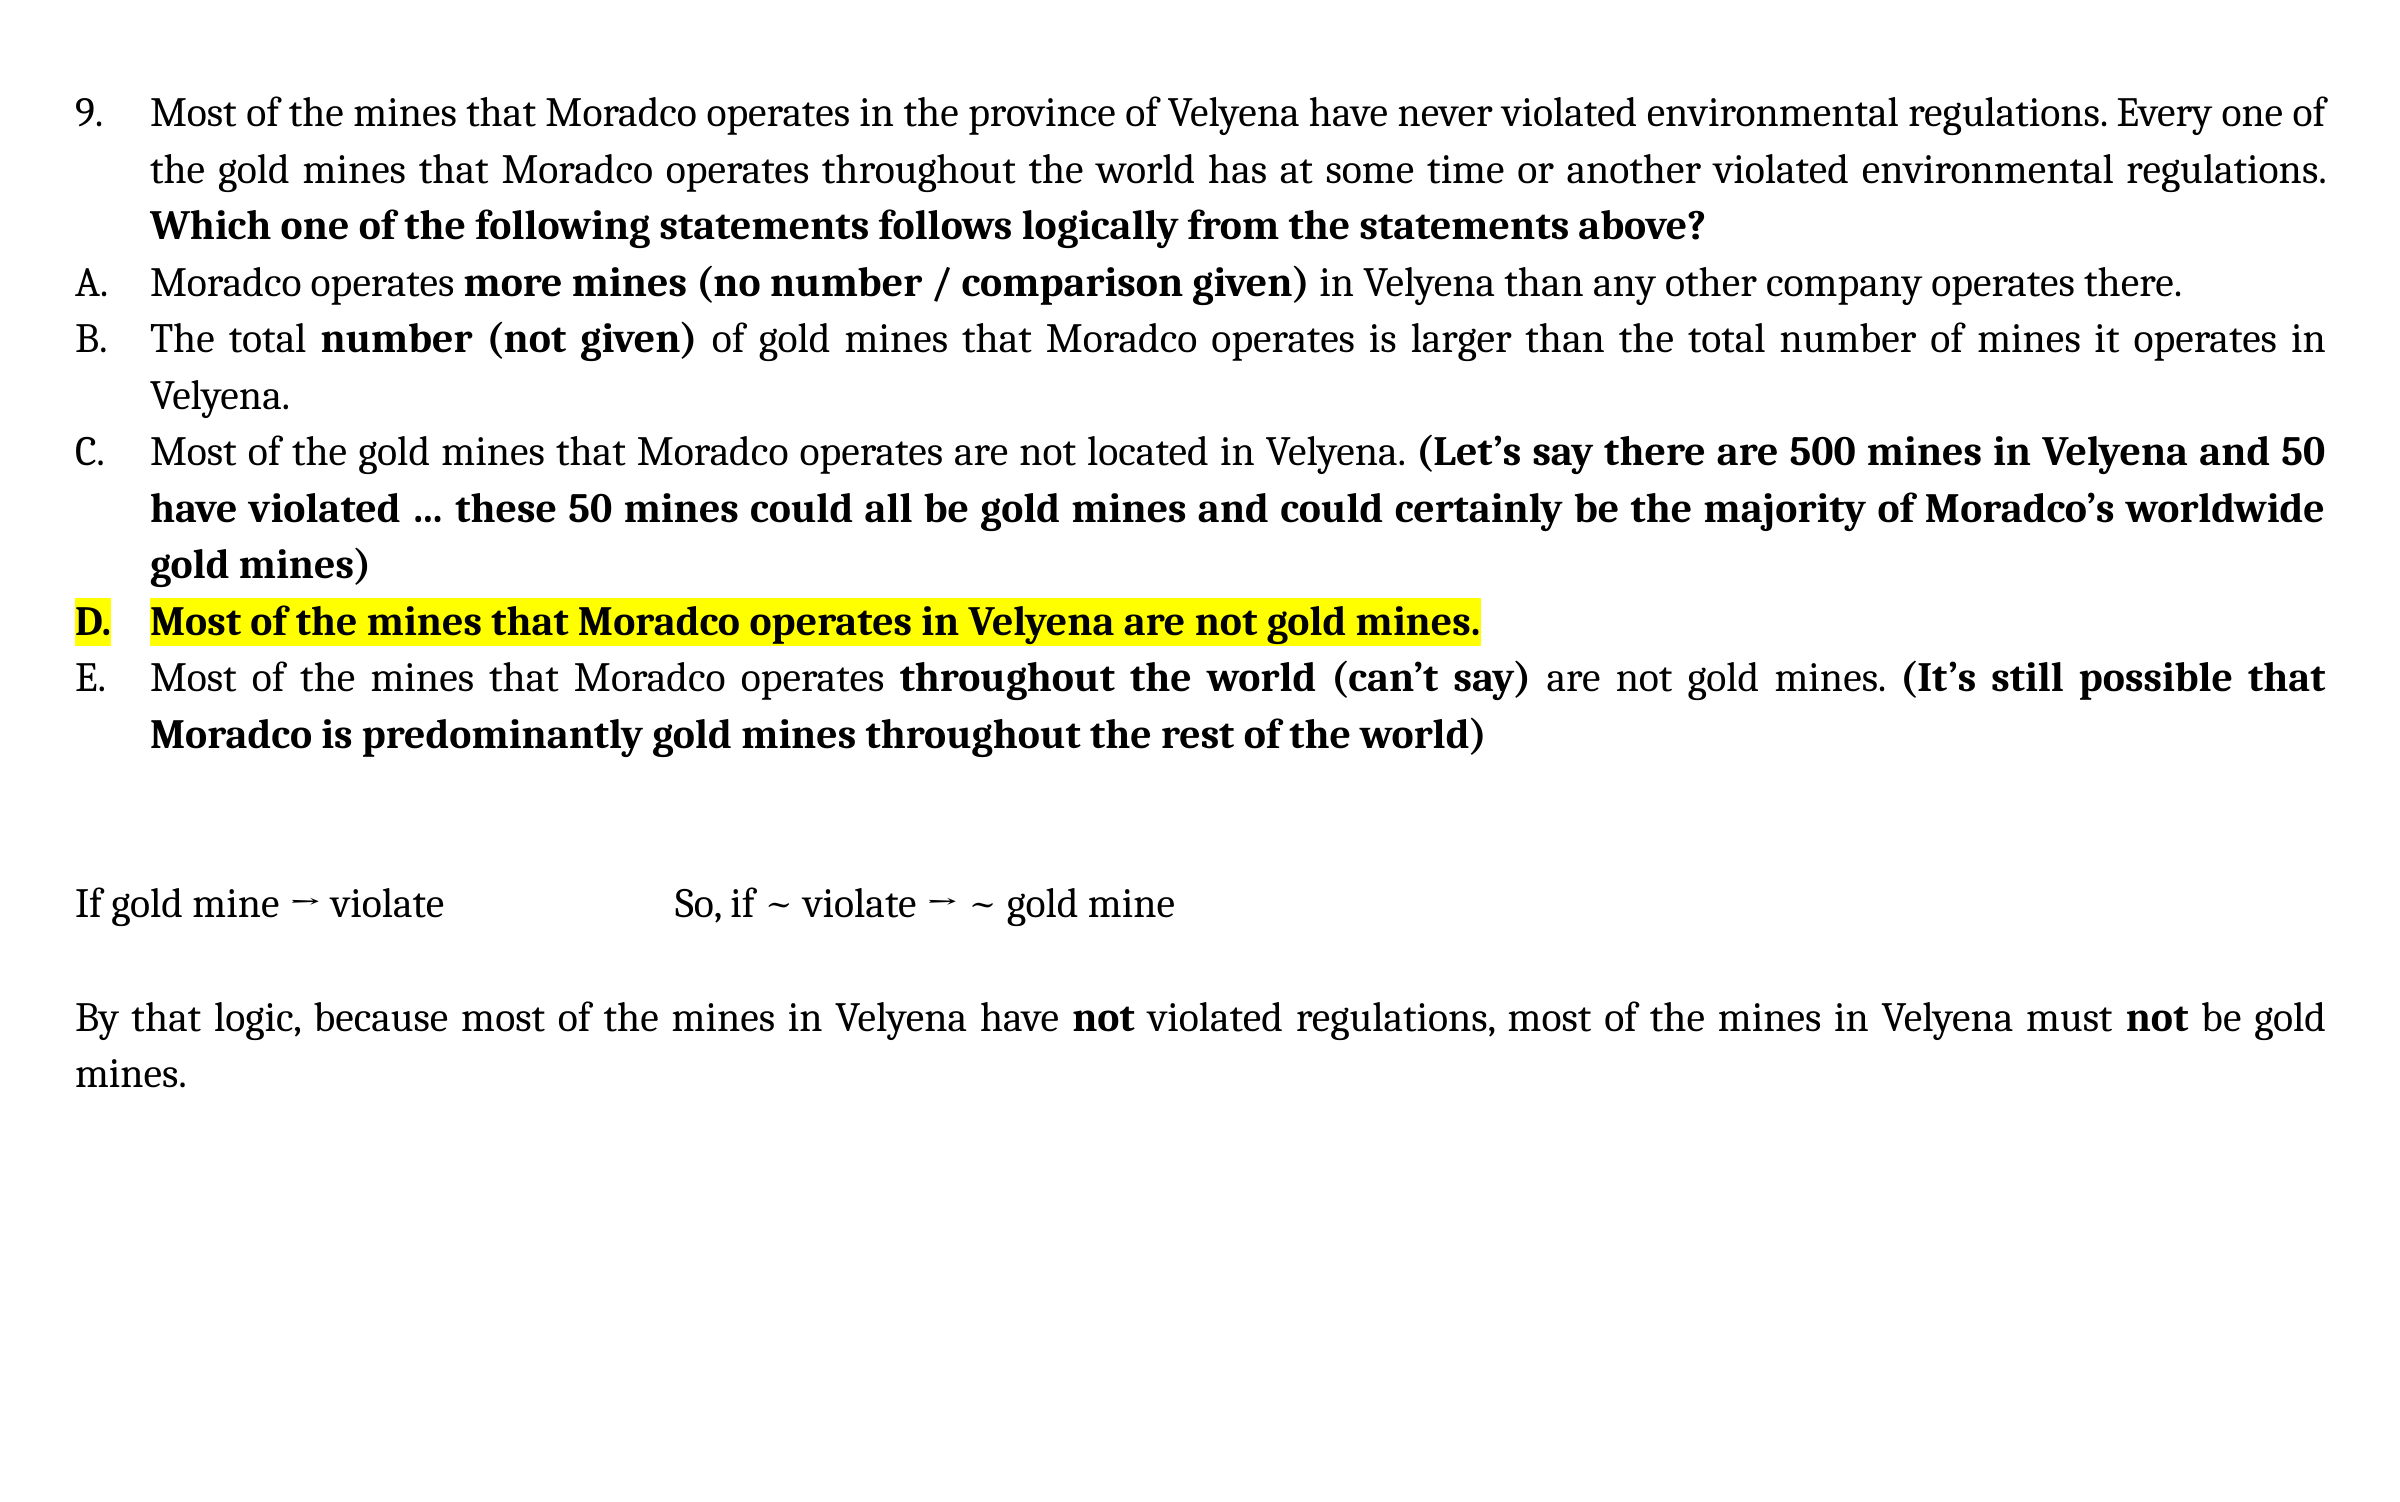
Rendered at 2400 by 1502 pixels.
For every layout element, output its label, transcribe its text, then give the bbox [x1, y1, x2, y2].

text_box Most of the mines that Moradco operates in the province of Velyena have never violated environmental regulations. Every one of the gold mines that Moradco operates throughout the world has at some time or another violated environmental regulations. Which one of the following statements follows logically from the statements above? Moradco operates more mines (no number / comparison given) in Velyena than any other company operates there. The total number (not given) of gold mines that Moradco operates is larger than the total number of mines it operates in Velyena. Most of the gold mines that Moradco operates are not located in Velyena. (Let’s say there are 500 mines in Velyena and 50 have violated … these 50 mines could all be gold mines and could certainly be the majority of Moradco’s worldwide gold mines) Most of the mines that Moradco operates in Velyena are not gold mines. Most of the mines that Moradco operates throughout the world (can’t say) are not gold mines. (It’s still possible that Moradco is predominantly gold mines throughout the rest of the world) If gold mine → violate So, if ~ violate → ~ gold mine By that logic, because most of the mines in Velyena have not violated regulations, most of the mines in Velyena must not be gold mines. [72, 78, 2327, 1096]
